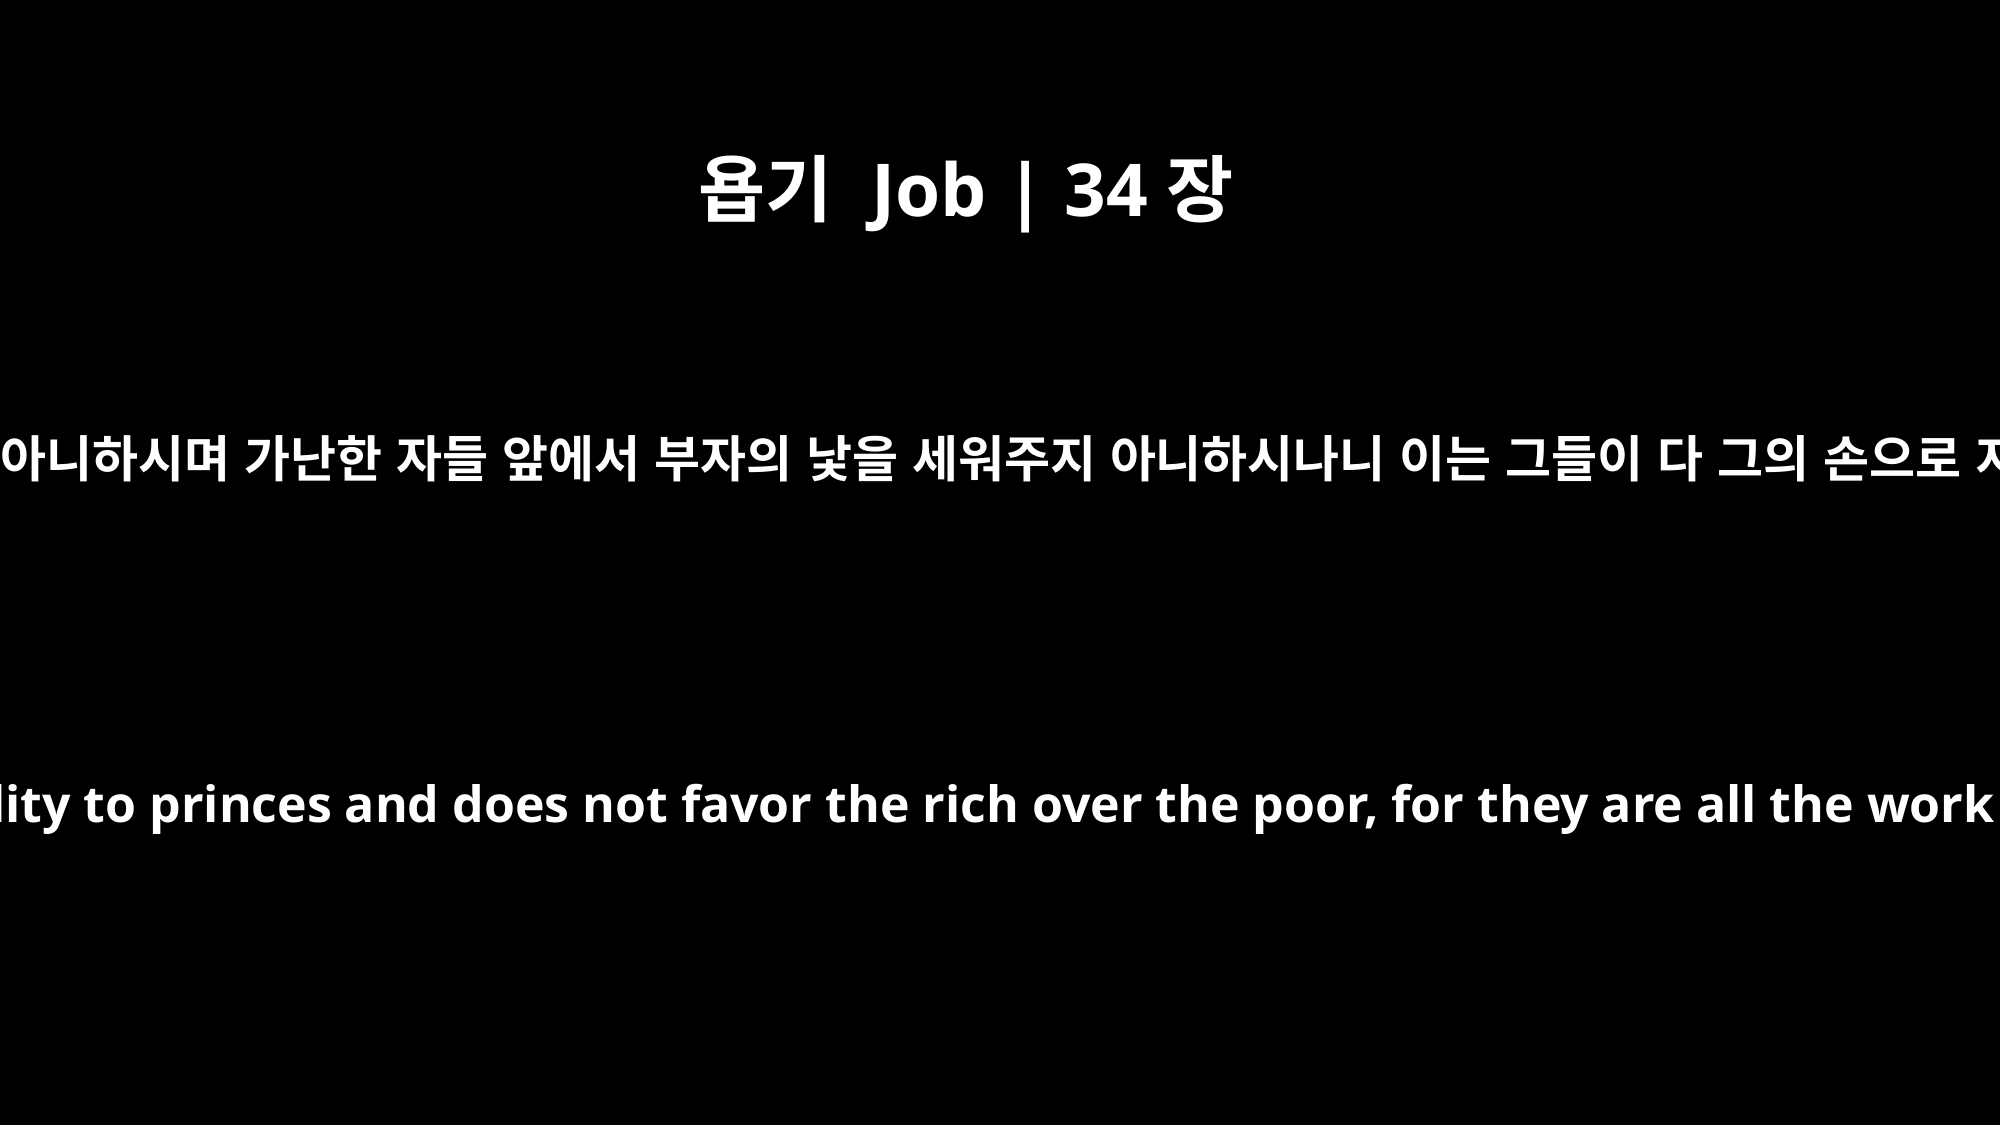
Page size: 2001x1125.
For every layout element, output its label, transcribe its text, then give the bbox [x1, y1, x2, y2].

text_box who shows no partiality to princes and does not favor the rich over the poor, for they are all the work of his hands? [0, 764, 2000, 840]
text_box 욥기 Job | 34장 [683, 136, 1249, 239]
text_box 19 고관을 외모로 대하지 아니하시며 가난한 자들 앞에서 부자의 낯을 세워주지 아니하시나니 이는 그들이 다 그의 손으로 지으신 바가 됨이라 [0, 359, 2000, 495]
